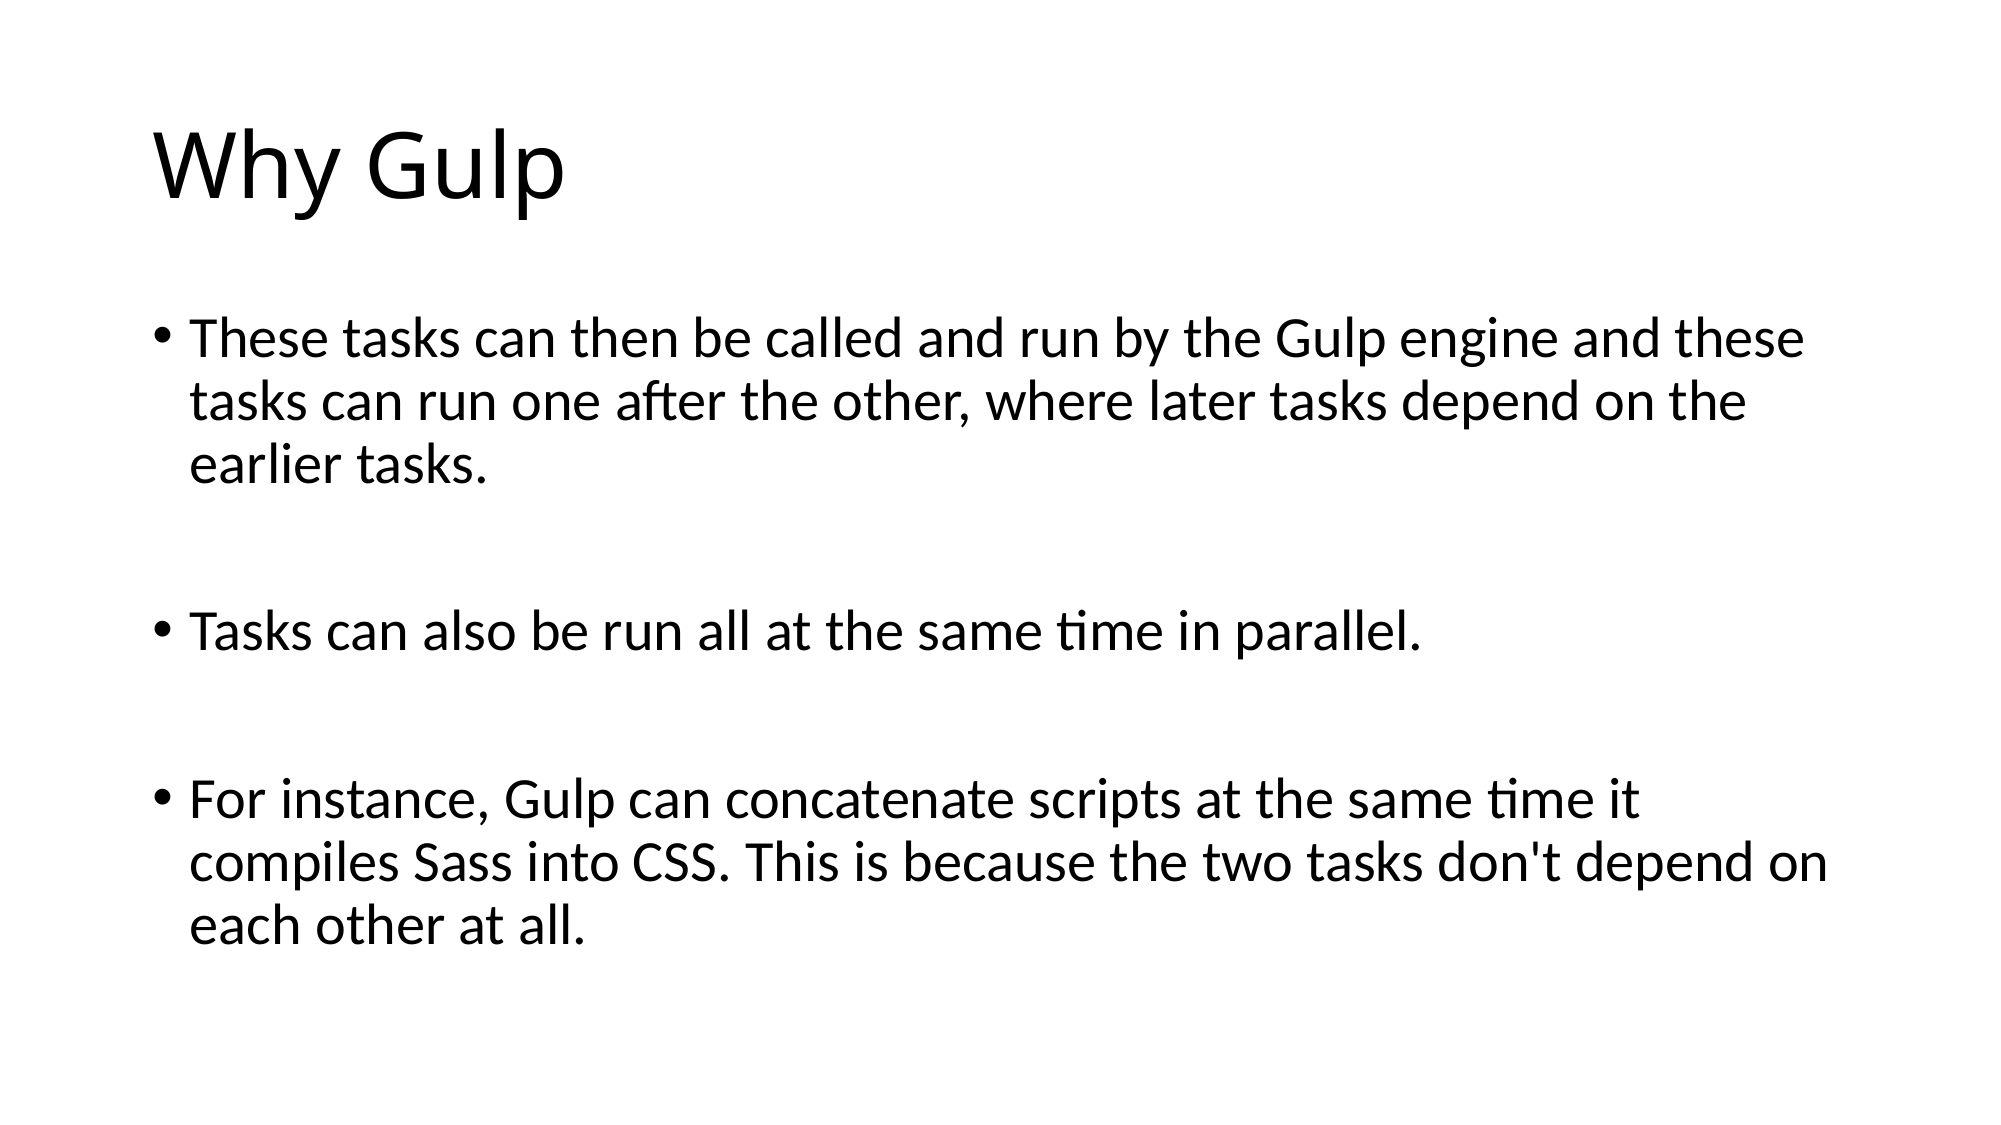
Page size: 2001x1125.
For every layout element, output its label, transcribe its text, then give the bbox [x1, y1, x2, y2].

list These tasks can then be called and run by the Gulp engine and these tasks can run one after the other, where later tasks depend on the earlier tasks. Tasks can also be run all at the same time in parallel. For instance, Gulp can concatenate scripts at the same time it compiles Sass into CSS. This is because the two tasks don't depend on each other at all. [137, 299, 1863, 1014]
title Why Gulp [137, 59, 1863, 278]
